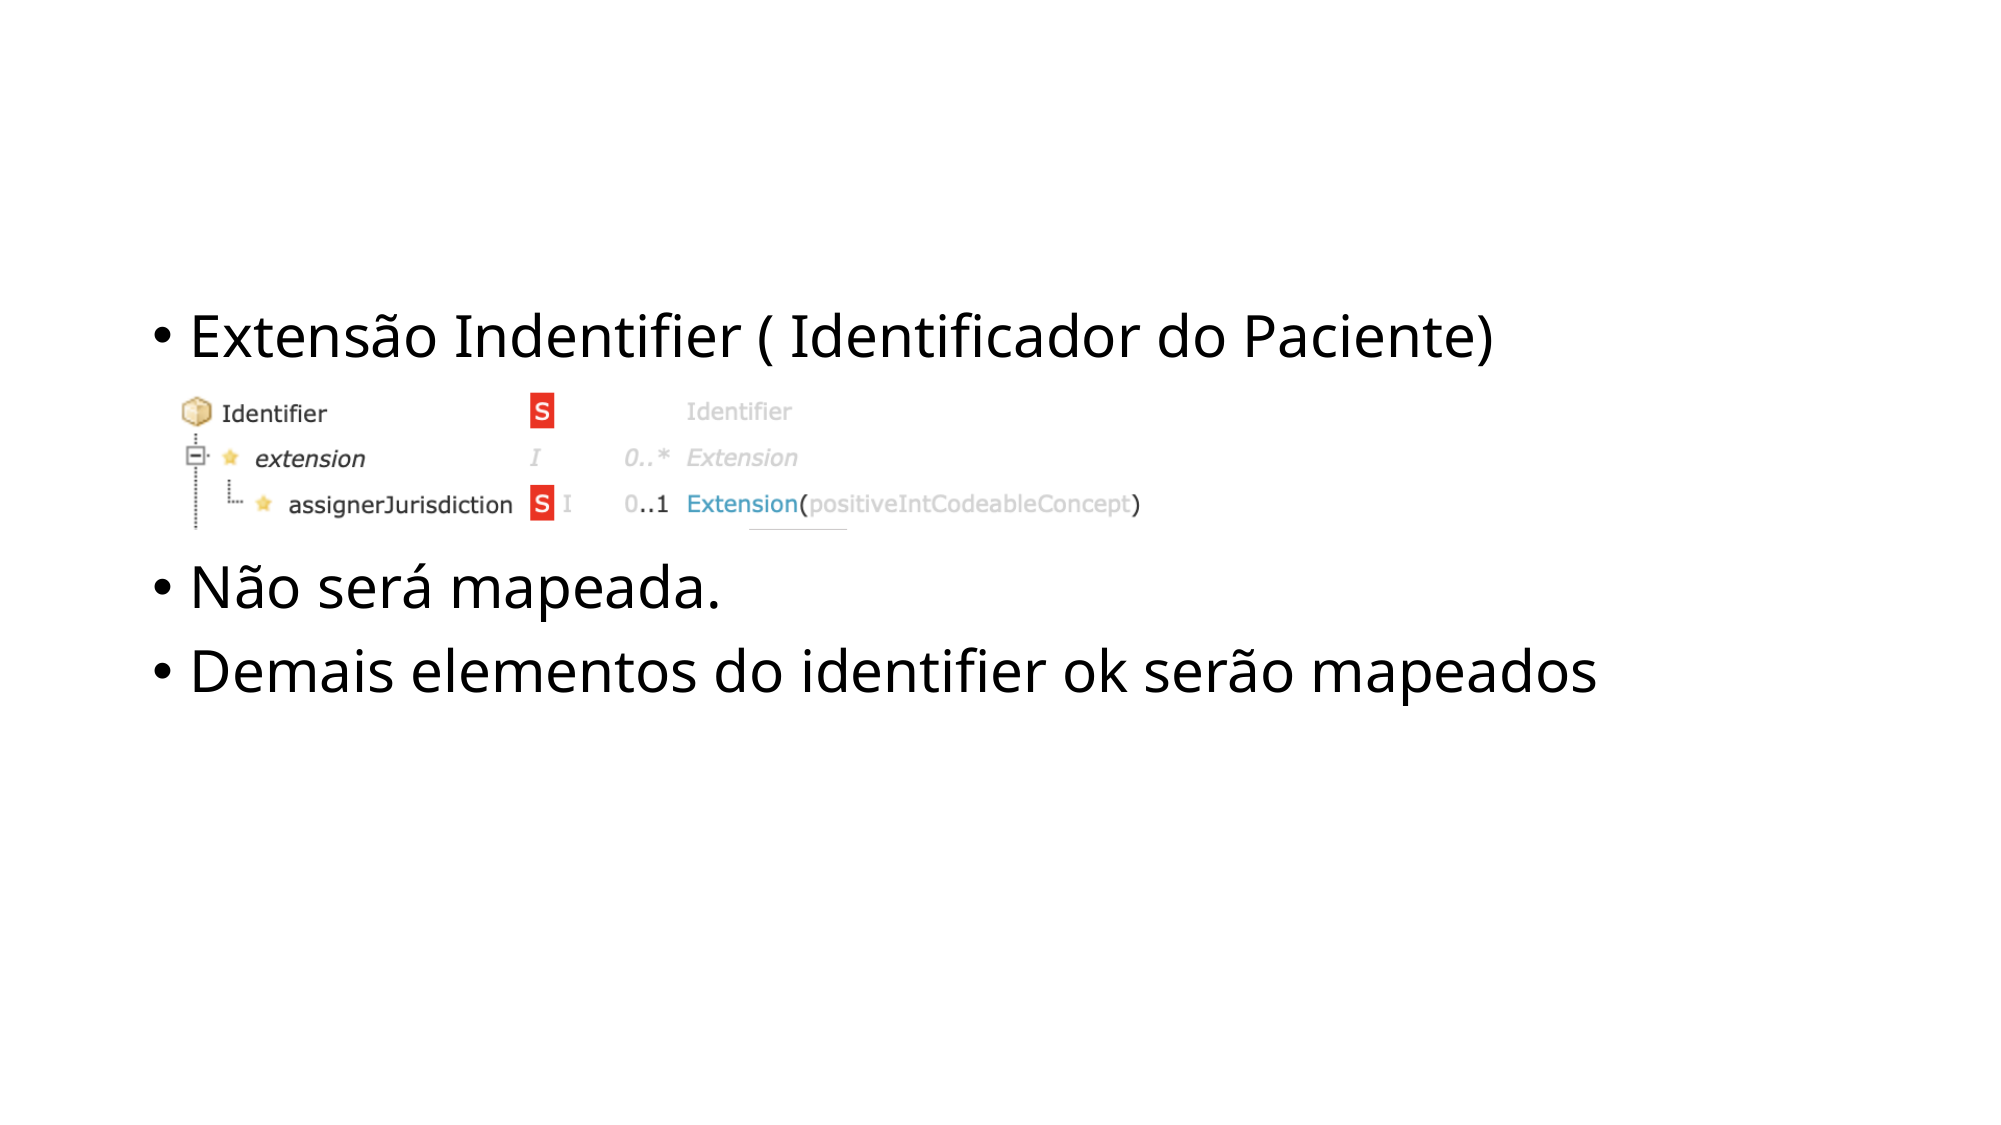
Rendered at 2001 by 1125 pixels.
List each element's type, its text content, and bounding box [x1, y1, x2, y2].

picture [151, 376, 1191, 530]
list Extensão Indentifier ( Identificador do Paciente) Não será mapeada. Demais elementos do identifier ok serão mapeados [137, 299, 1863, 1014]
